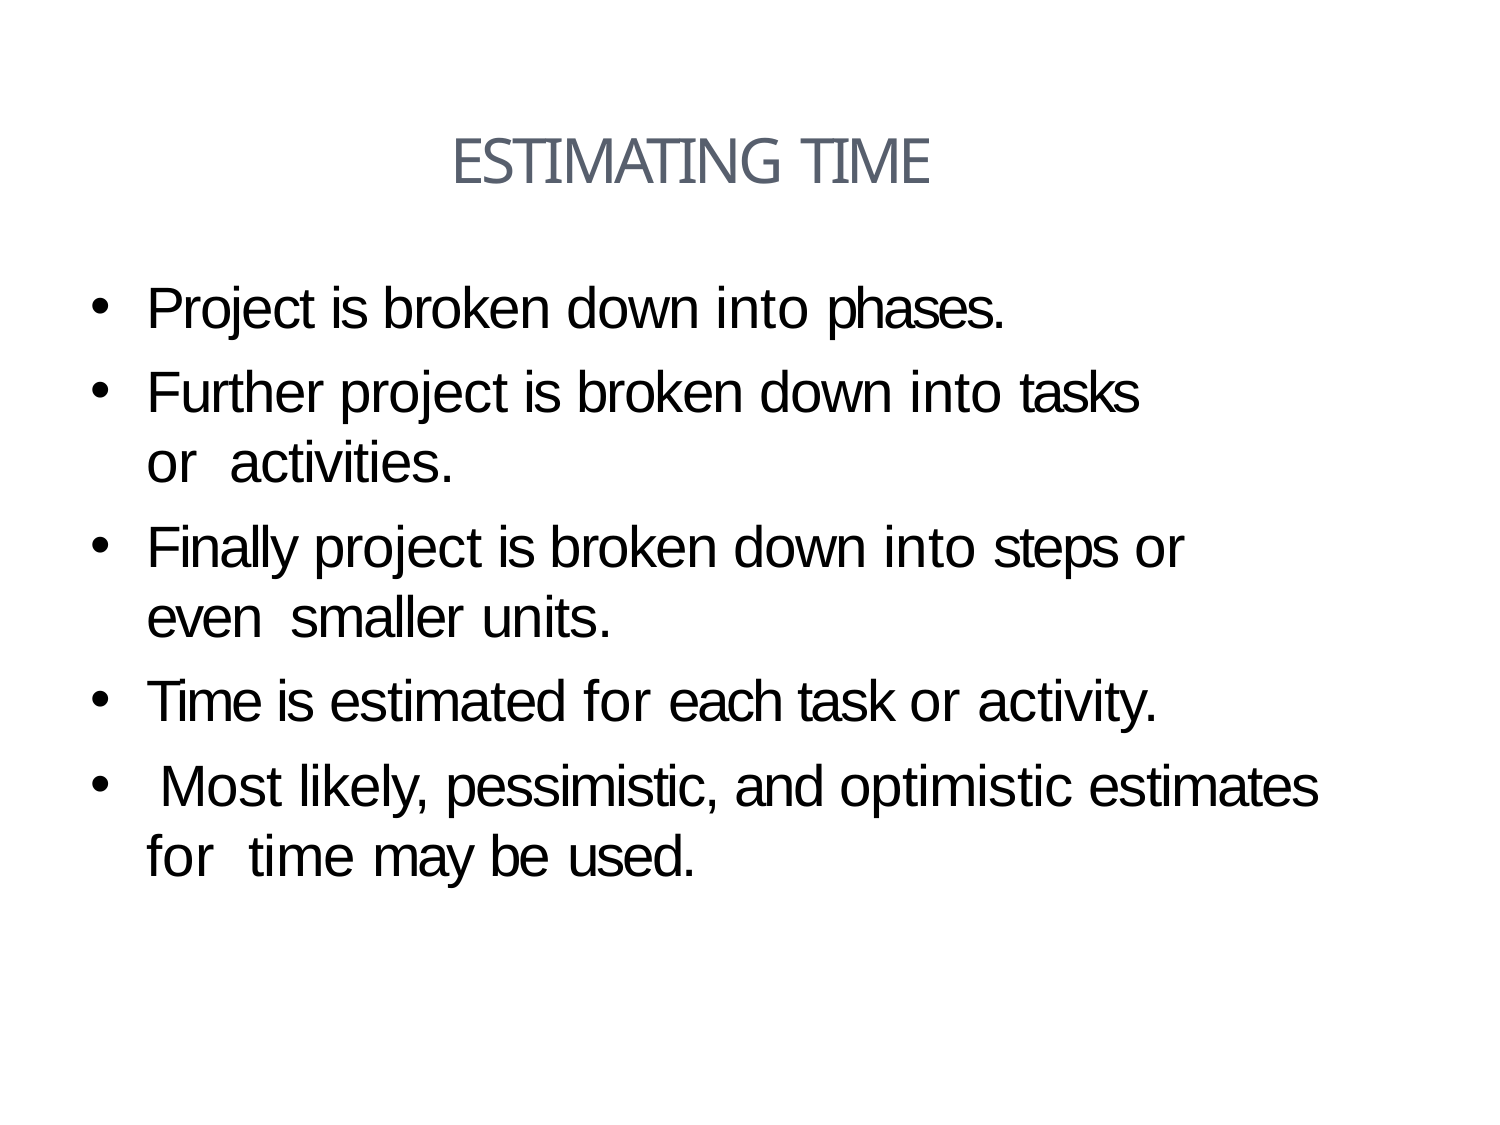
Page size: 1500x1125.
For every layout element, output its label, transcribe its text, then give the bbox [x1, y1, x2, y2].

title Estimating Time [448, 5, 1052, 196]
text_box • • [87, 250, 113, 422]
text_box Project is broken down into phases. Further project is broken down into tasks or activities. Finally project is broken down into steps or even smaller units. Time is estimated for each task or activity. Most likely, pessimistic, and optimistic estimates for time may be used. [144, 253, 1395, 888]
text_box • [87, 503, 113, 576]
text_box • • [87, 643, 113, 815]
